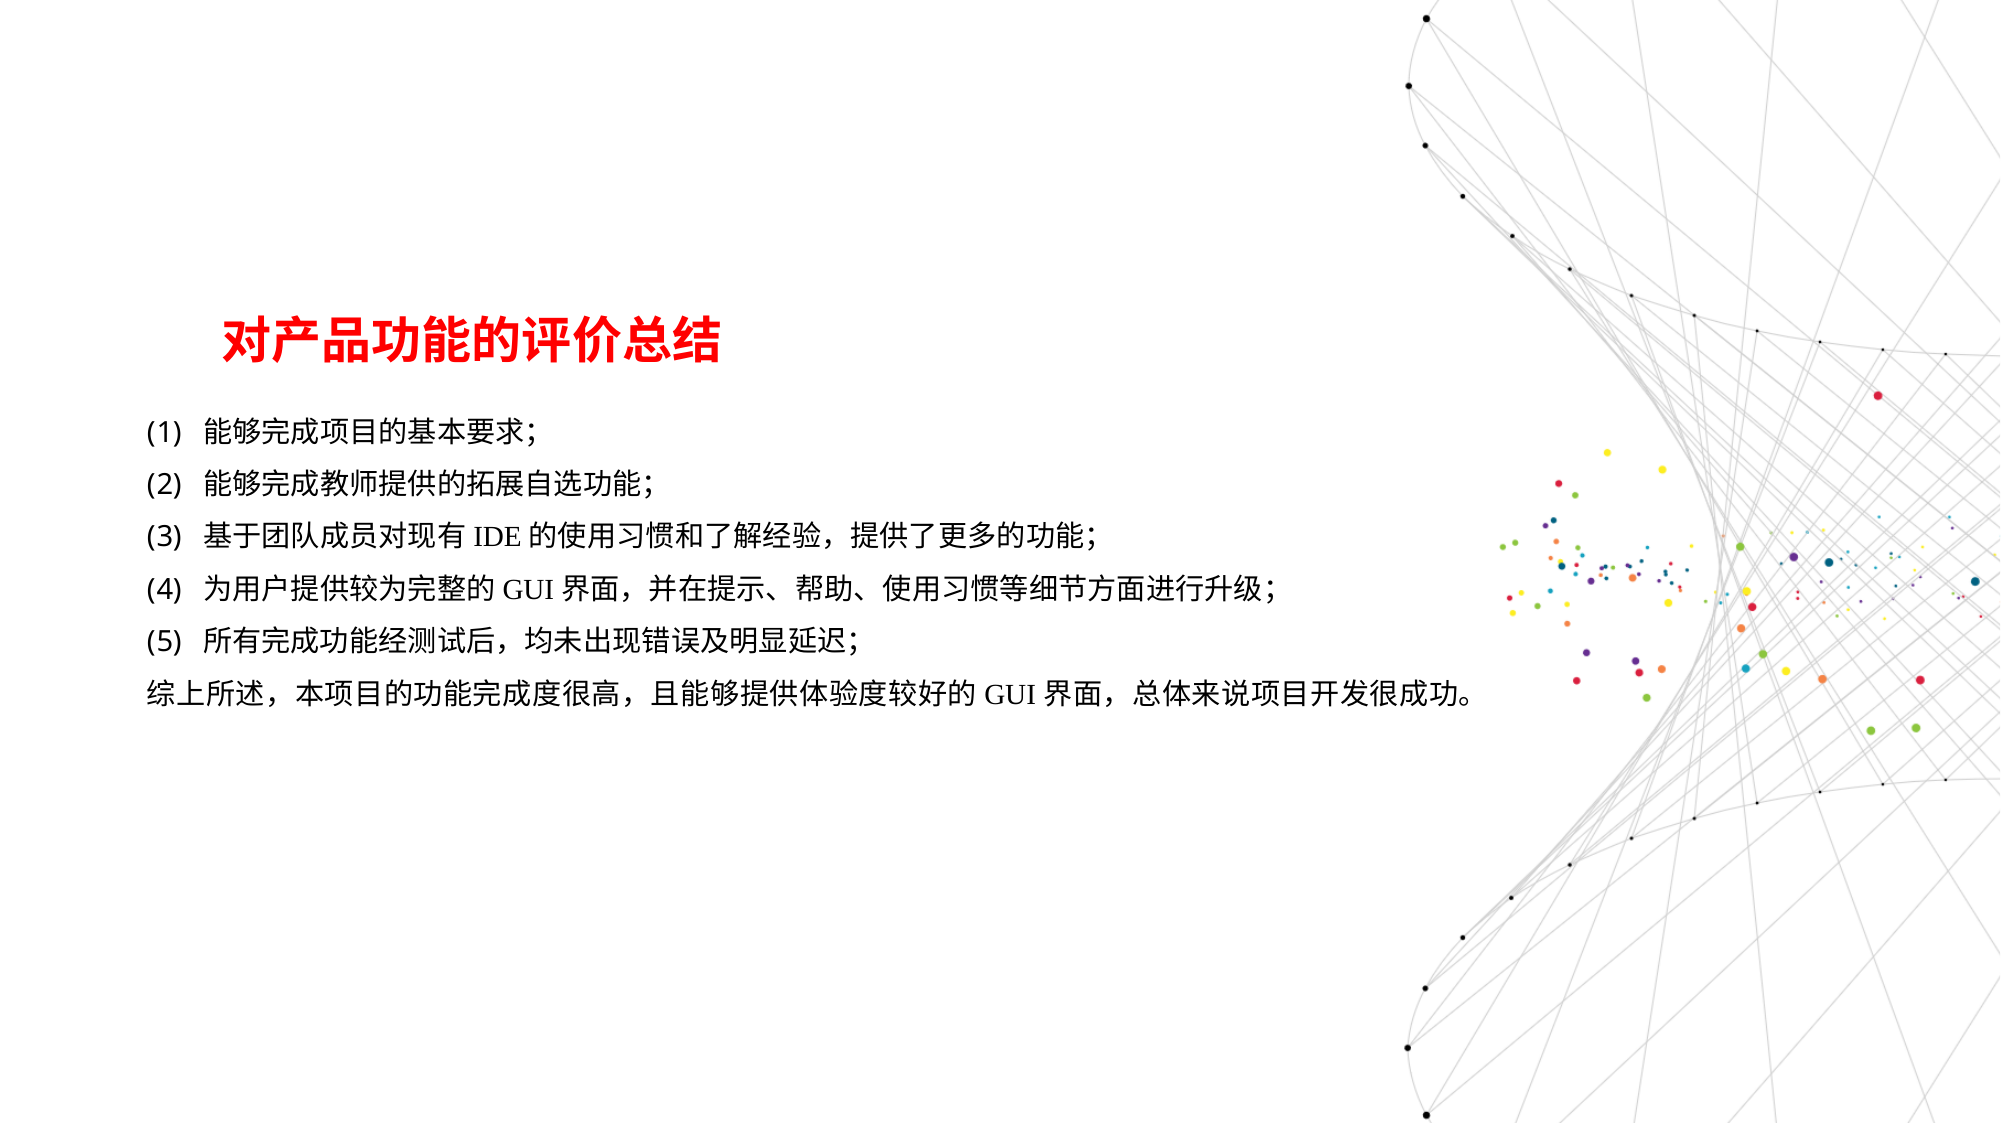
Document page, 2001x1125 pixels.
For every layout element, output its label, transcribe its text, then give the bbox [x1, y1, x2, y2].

picture [1314, 0, 2001, 1123]
text_box 对产品功能的评价总结 能够完成项目的基本要求； 能够完成教师提供的拓展自选功能； 基于团队成员对现有IDE的使用习惯和了解经验，提供了更多的功能； 为用户提供较为完整的GUI界面，并在提示、帮助、使用习惯等细节方面进行升级； 所有完成功能经测试后，均未出现错误及明显延迟； 综上所述，本项目的功能完成度很高，且能够提供体验度较好的GUI界面，总体来说项目开发很成功。 [132, 257, 1474, 718]
